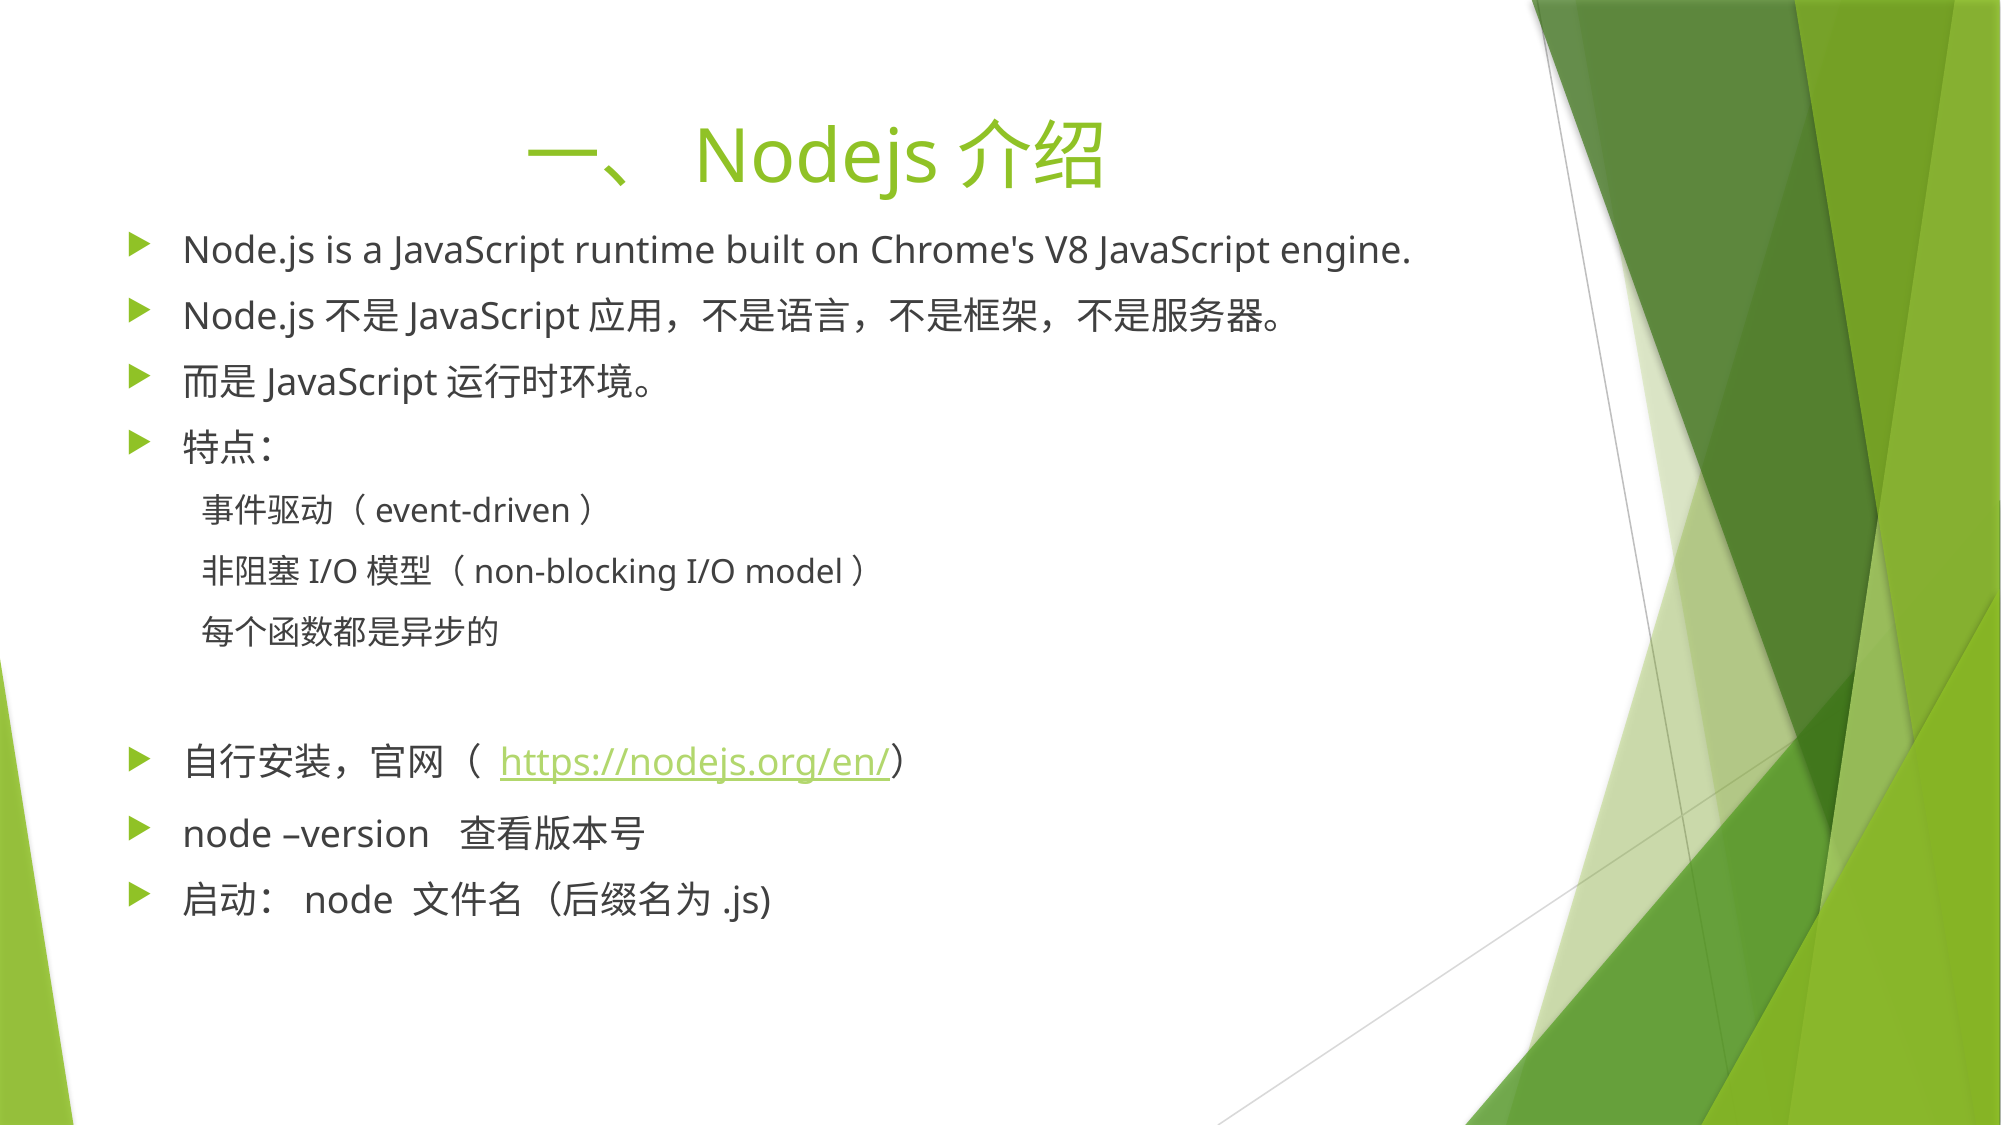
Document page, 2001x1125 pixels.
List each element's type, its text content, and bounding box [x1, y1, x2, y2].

list Node.js is a JavaScript runtime built on Chrome's V8 JavaScript engine. Node.js不是JavaScript应用，不是语言，不是框架，不是服务器。 而是JavaScript运行时环境。 特点： 事件驱动（event-driven） 非阻塞I/O模型（non-blocking I/O model） 每个函数都是异步的 自行安装，官网（ https://nodejs.org/en/） node –version 查看版本号 启动：node 文件名（后缀名为.js) [111, 218, 1522, 991]
title 一、Nodejs介绍 [111, 99, 1522, 218]
